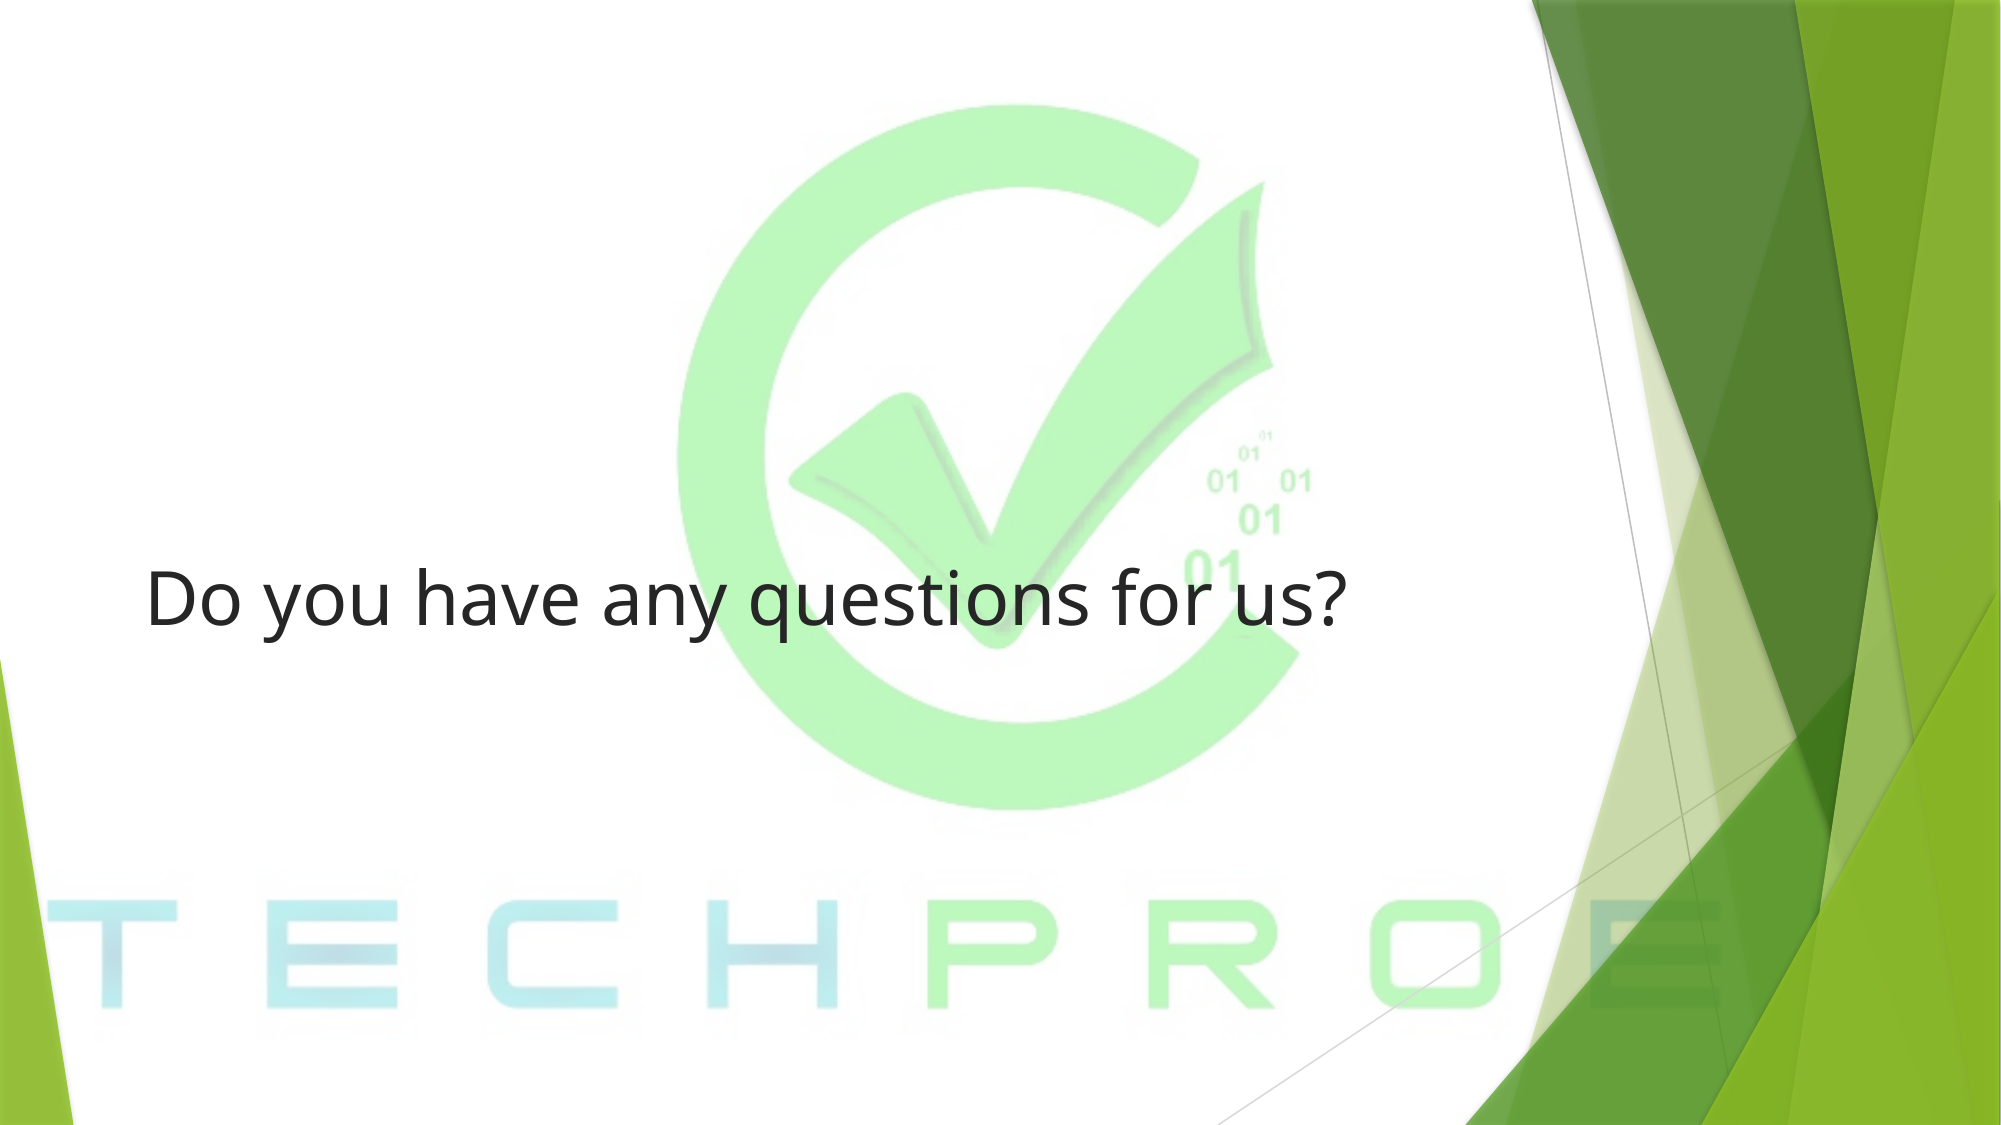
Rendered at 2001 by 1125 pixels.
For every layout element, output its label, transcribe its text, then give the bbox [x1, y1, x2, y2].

title Do you have any questions for us? [129, 543, 1540, 760]
